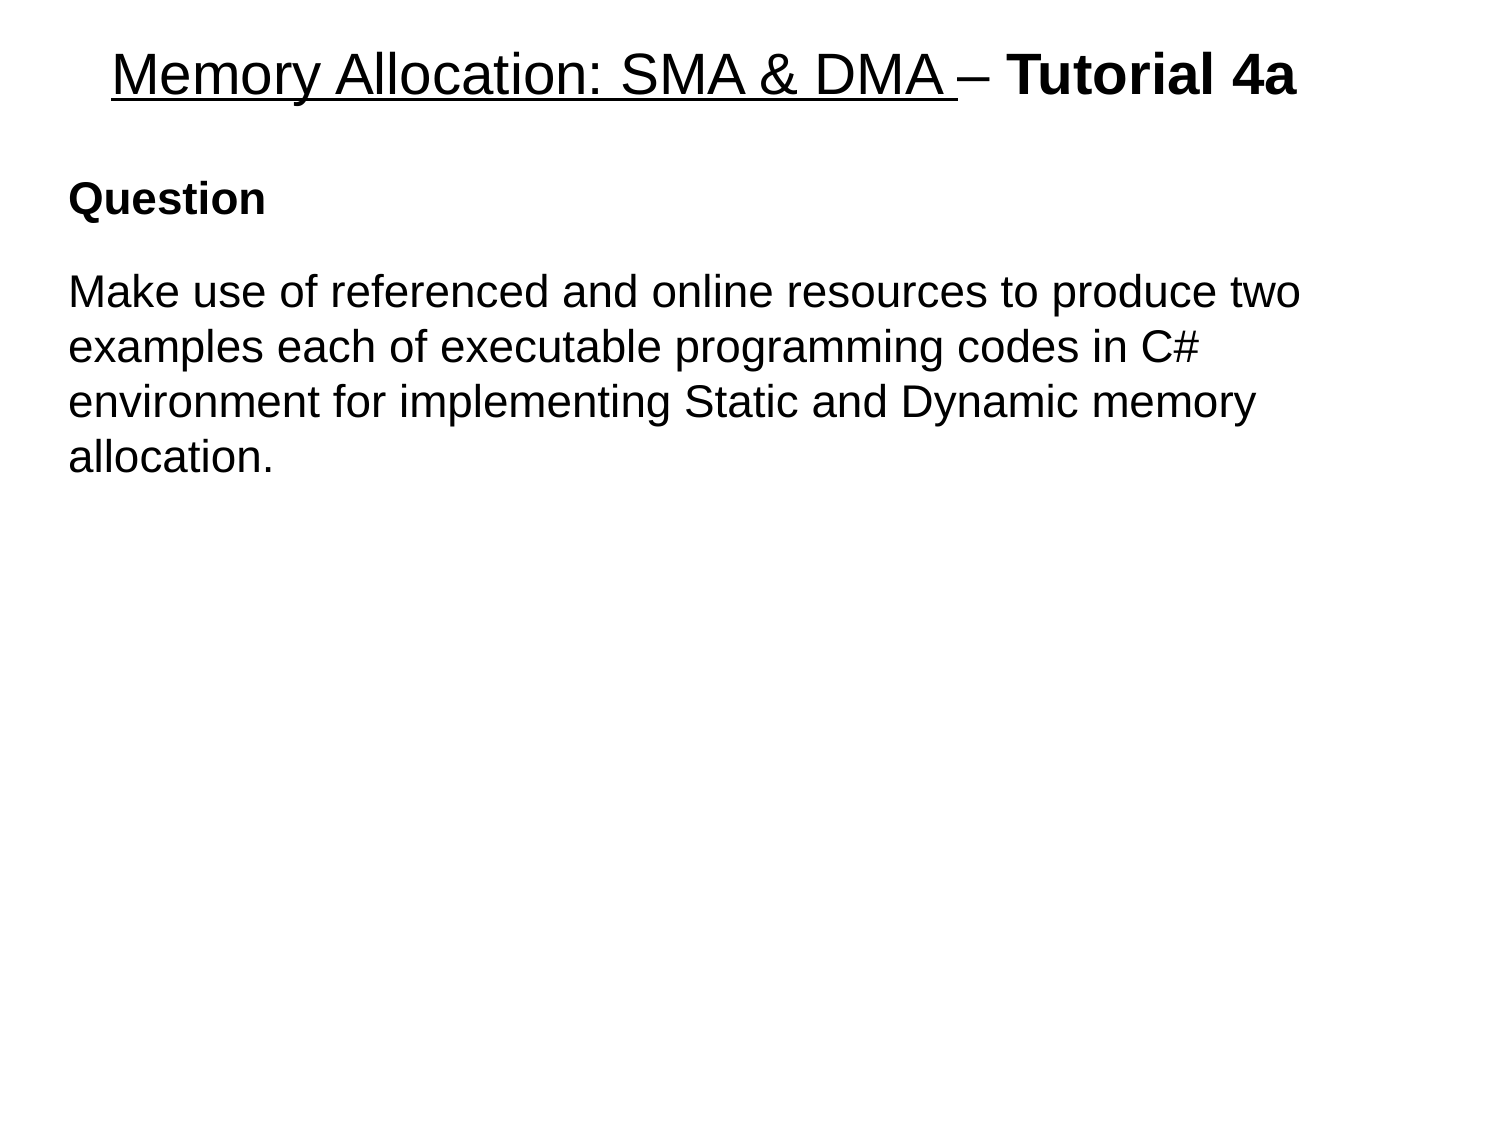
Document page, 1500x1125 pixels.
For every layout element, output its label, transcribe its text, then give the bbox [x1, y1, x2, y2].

title Memory Allocation: SMA & DMA – Tutorial 4a [29, 19, 1380, 124]
list Question Make use of referenced and online resources to produce two examples each of executable programming codes in C# environment for implementing Static and Dynamic memory allocation. [53, 160, 1471, 970]
